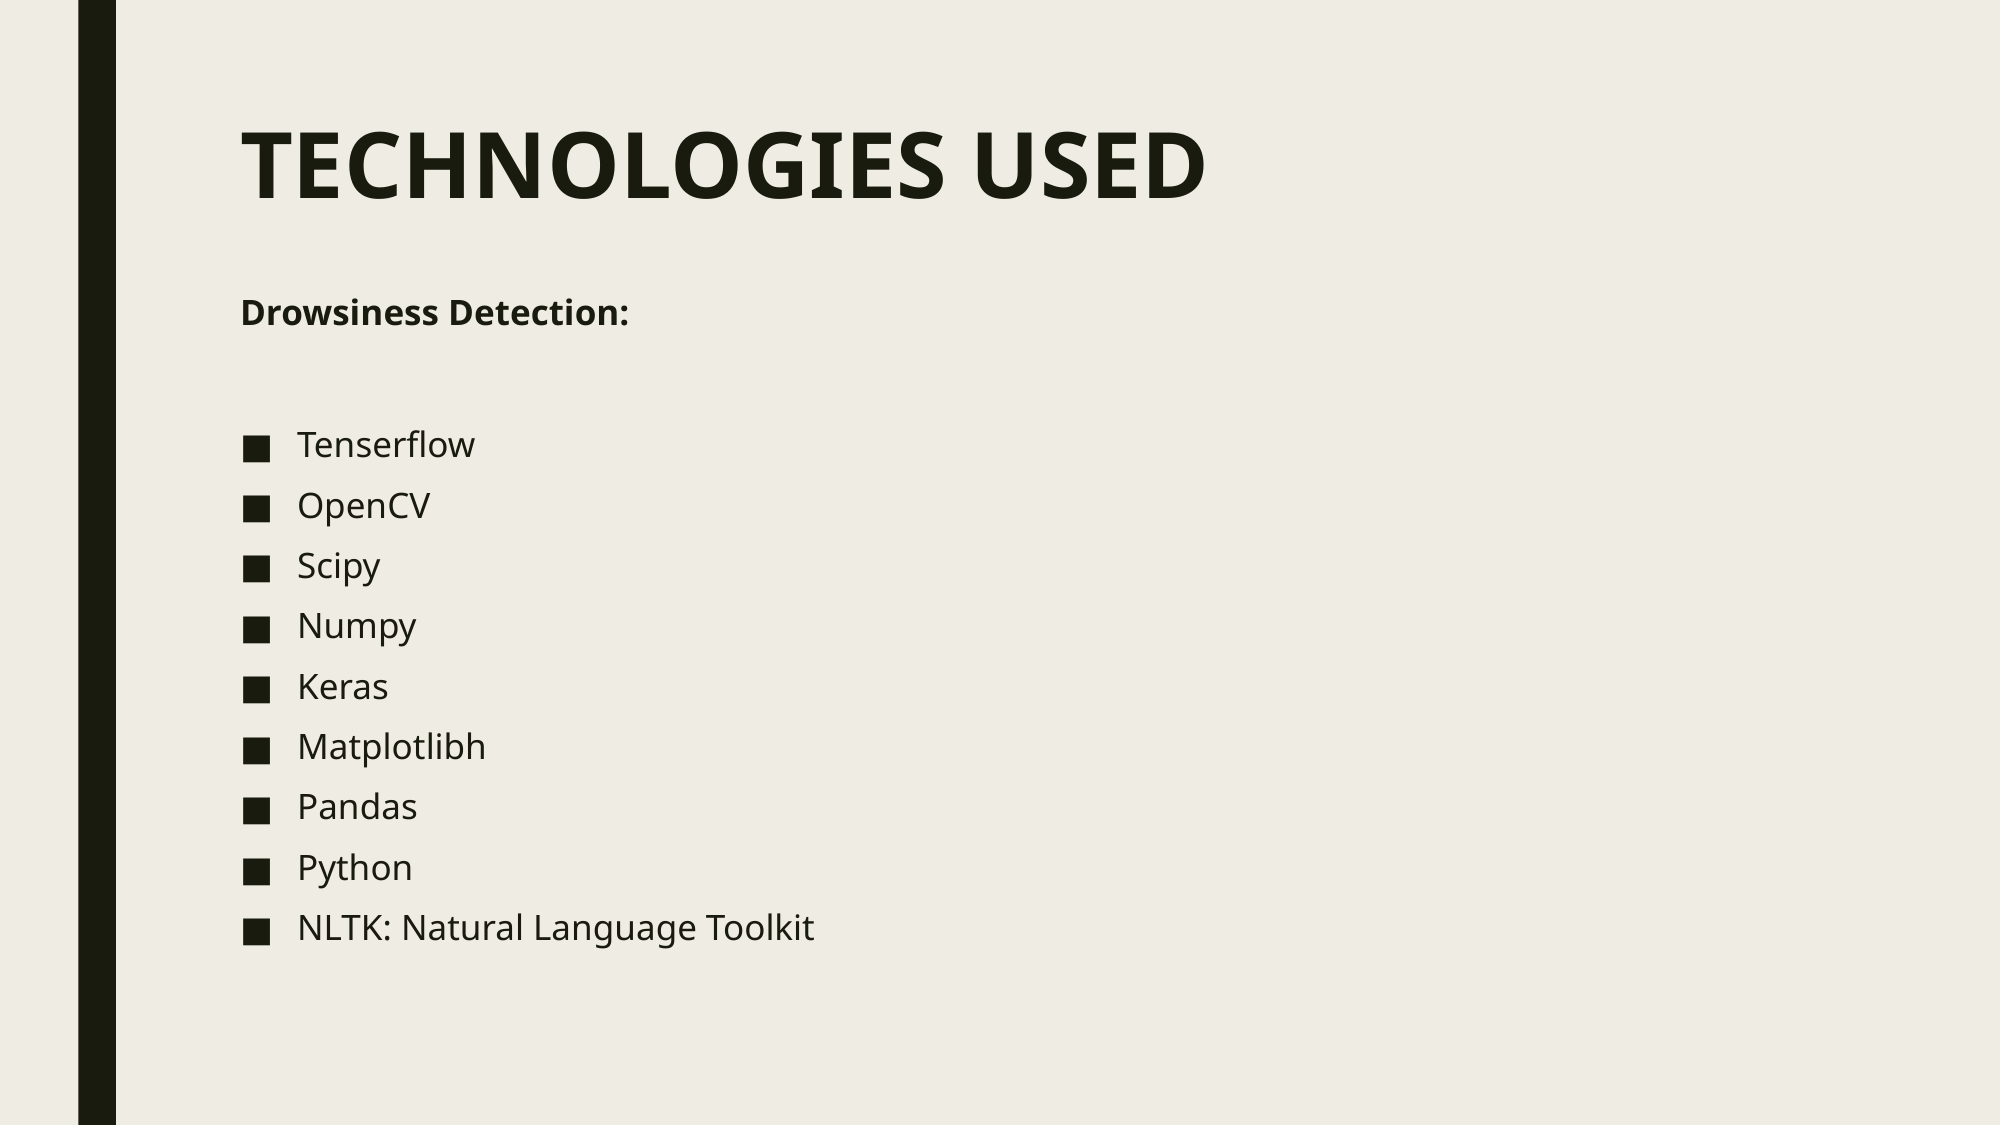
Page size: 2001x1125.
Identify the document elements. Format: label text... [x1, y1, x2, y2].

list Drowsiness Detection: Tenserflow OpenCV Scipy Numpy Keras Matplotlibh Pandas Python NLTK: Natural Language Toolkit [225, 286, 1800, 963]
title TECHNOLOGIES USED [225, 112, 1800, 286]
